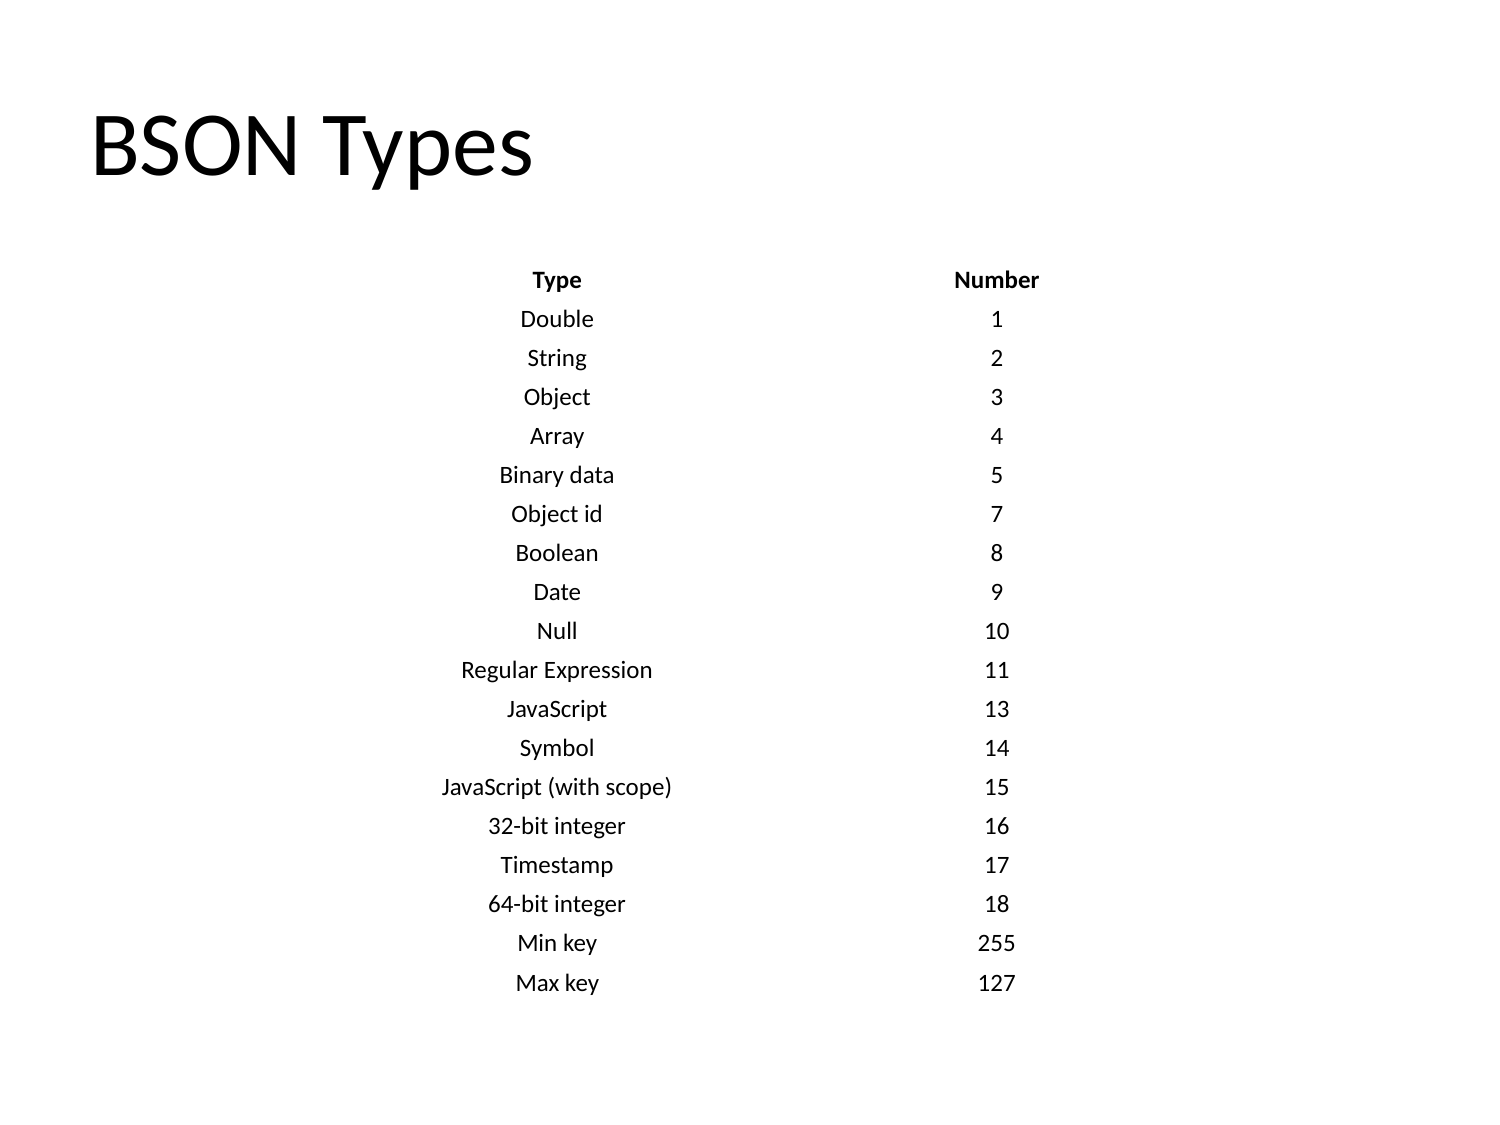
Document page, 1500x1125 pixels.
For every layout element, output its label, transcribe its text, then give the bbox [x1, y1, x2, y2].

table_cell Null [338, 614, 777, 653]
table_header Type [338, 262, 777, 302]
table_cell 15 [777, 770, 1217, 809]
table_cell Symbol [338, 731, 777, 770]
table_cell 64-bit integer [338, 887, 777, 926]
table_cell String [338, 341, 777, 380]
table_cell Array [338, 419, 777, 458]
table_cell 127 [777, 965, 1217, 1004]
table_cell 255 [777, 926, 1217, 965]
table_cell 18 [777, 887, 1217, 926]
table_cell 32-bit integer [338, 809, 777, 848]
table_header Number [777, 262, 1217, 302]
table_cell 5 [777, 458, 1217, 497]
table_cell Regular Expression [338, 653, 777, 692]
table_cell JavaScript [338, 692, 777, 731]
table_cell Min key [338, 926, 777, 965]
table_cell Max key [338, 965, 777, 1004]
table_cell 14 [777, 731, 1217, 770]
table_cell 13 [777, 692, 1217, 731]
title BSON Types [75, 45, 1425, 233]
table_cell 10 [777, 614, 1217, 653]
table_cell Double [338, 302, 777, 341]
table_cell 2 [777, 341, 1217, 380]
table_cell 8 [777, 536, 1217, 575]
table_cell 16 [777, 809, 1217, 848]
table_cell Timestamp [338, 848, 777, 887]
table_cell 9 [777, 575, 1217, 614]
table_cell Object id [338, 497, 777, 536]
table_cell Object [338, 380, 777, 419]
table_cell 1 [777, 302, 1217, 341]
table_cell Binary data [338, 458, 777, 497]
table_cell 17 [777, 848, 1217, 887]
table_cell Boolean [338, 536, 777, 575]
table_cell 3 [777, 380, 1217, 419]
table_cell JavaScript (with scope) [338, 770, 777, 809]
table_cell Date [338, 575, 777, 614]
table_cell 4 [777, 419, 1217, 458]
table_cell 7 [777, 497, 1217, 536]
table_cell 11 [777, 653, 1217, 692]
